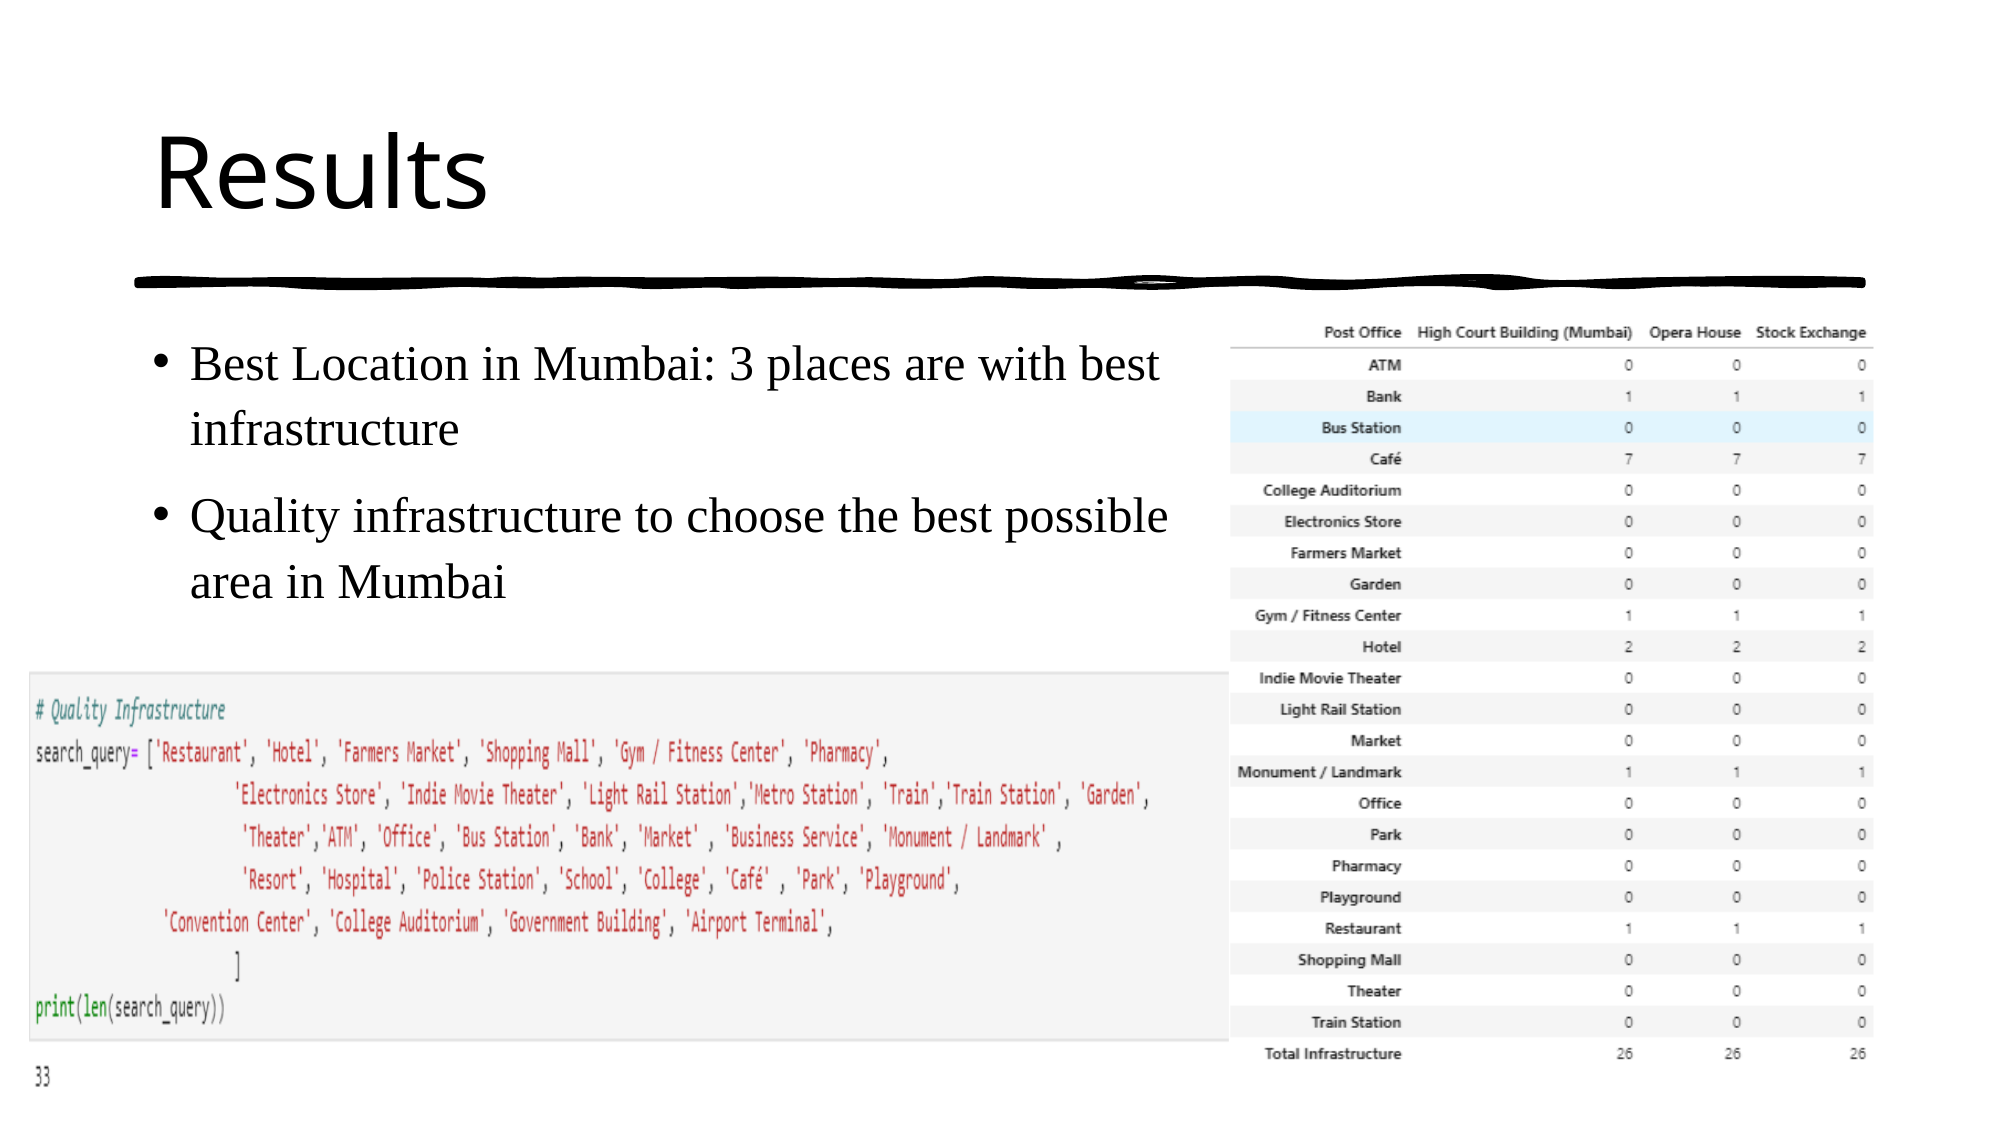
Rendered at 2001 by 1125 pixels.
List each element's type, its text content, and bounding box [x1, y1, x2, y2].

picture [28, 316, 1880, 1117]
title Results [137, 59, 1863, 278]
list Best Location in Mumbai: 3 places are with best infrastructure Quality infrastructure to choose the best possible area in Mumbai [137, 316, 1194, 665]
